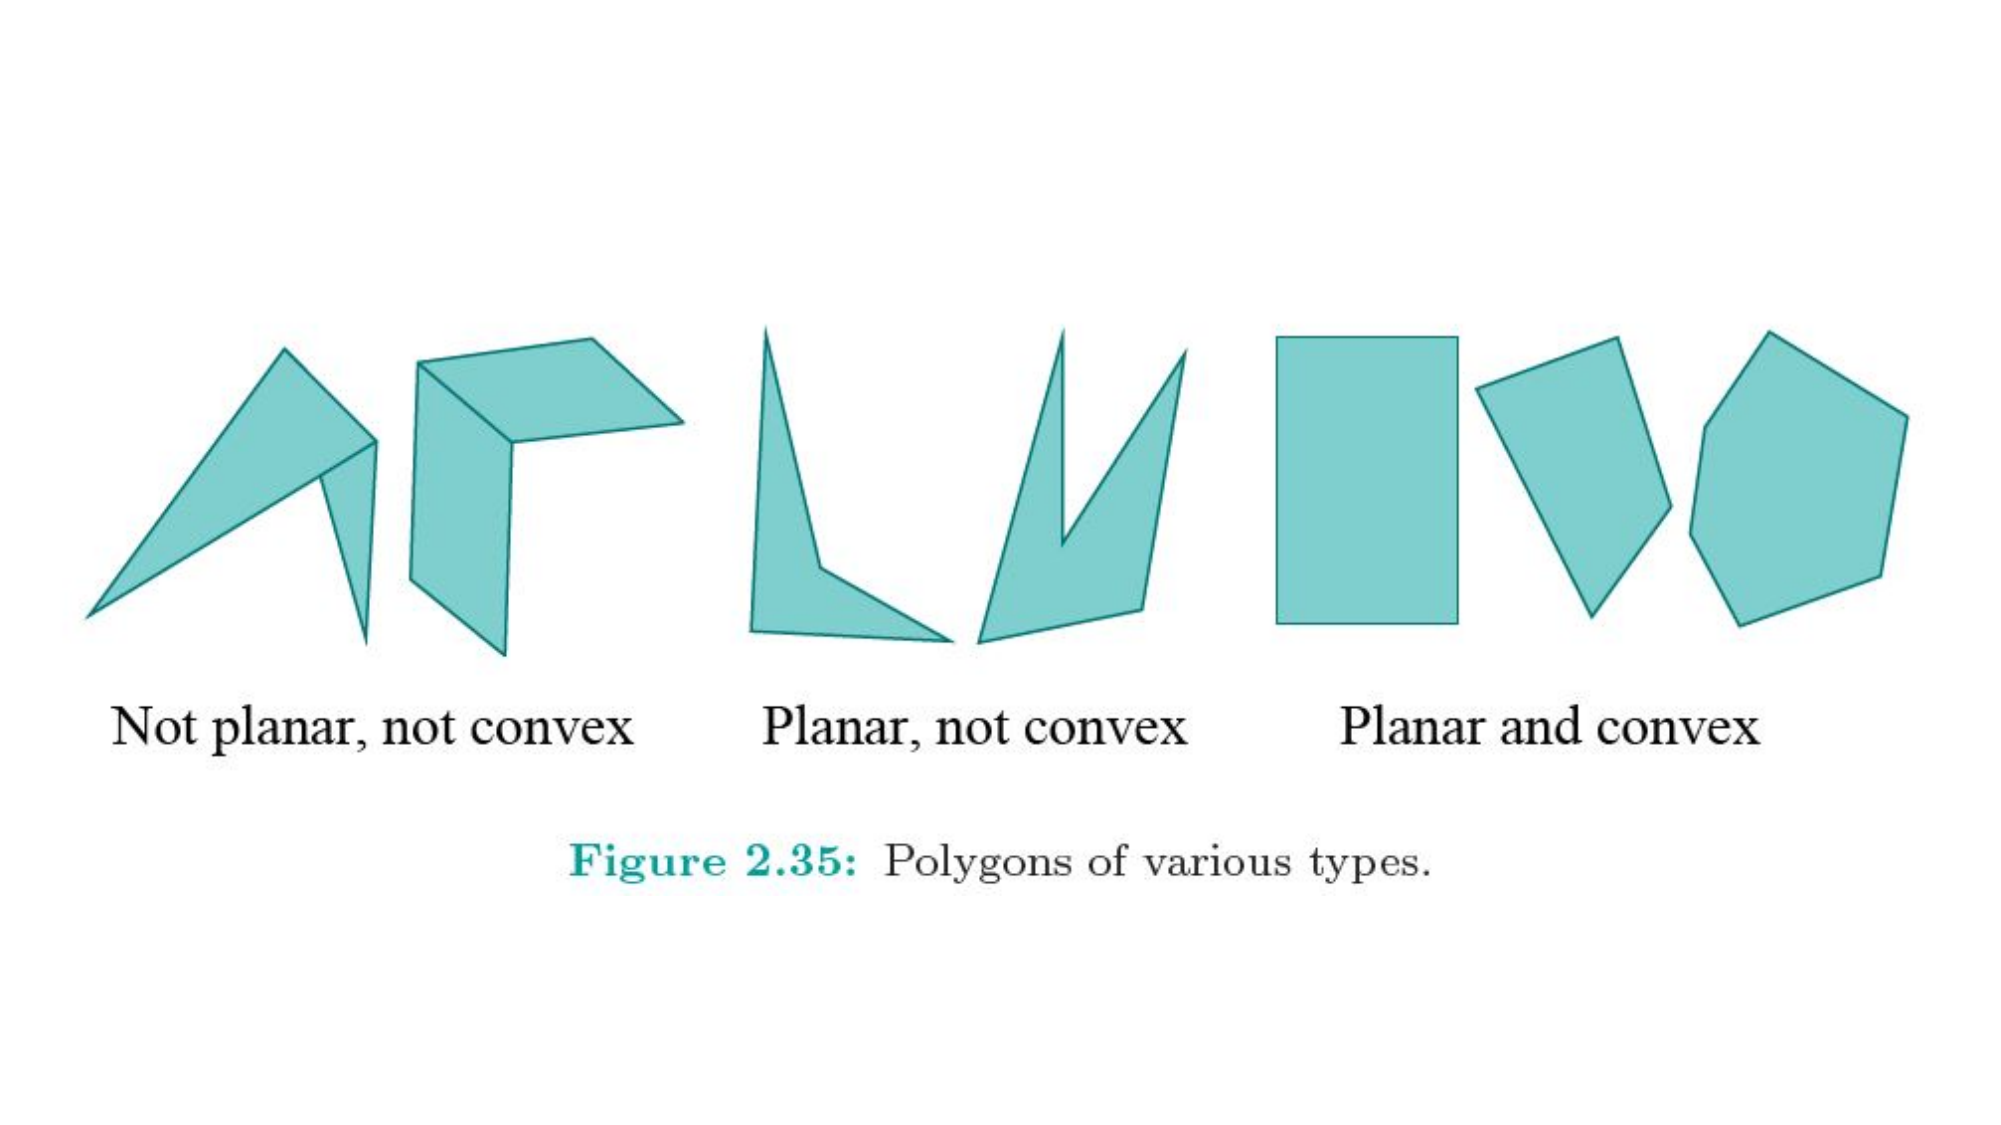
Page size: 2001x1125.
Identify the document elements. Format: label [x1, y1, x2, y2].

picture [0, 229, 2000, 896]
